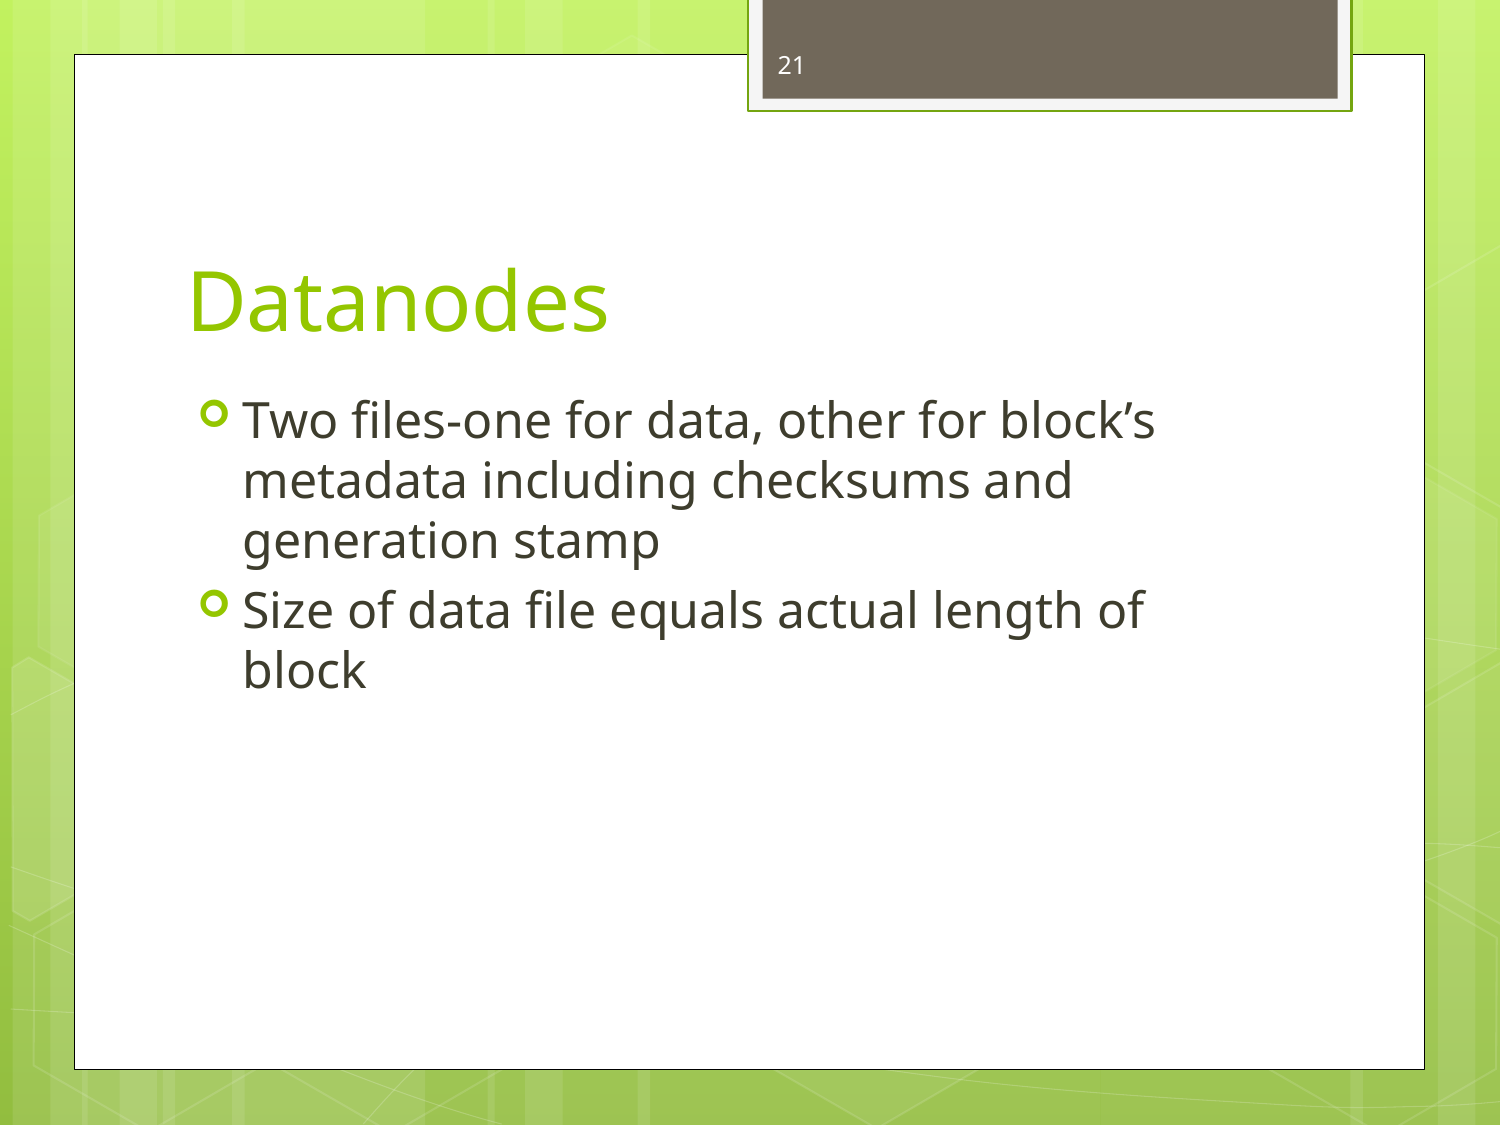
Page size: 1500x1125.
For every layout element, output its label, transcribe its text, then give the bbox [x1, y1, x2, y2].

list Two files-one for data, other for block’s metadata including checksums and generation stamp Size of data file equals actual length of block [171, 381, 1283, 957]
slide_number 21 [762, 36, 982, 97]
title Datanodes [171, 168, 1324, 357]
